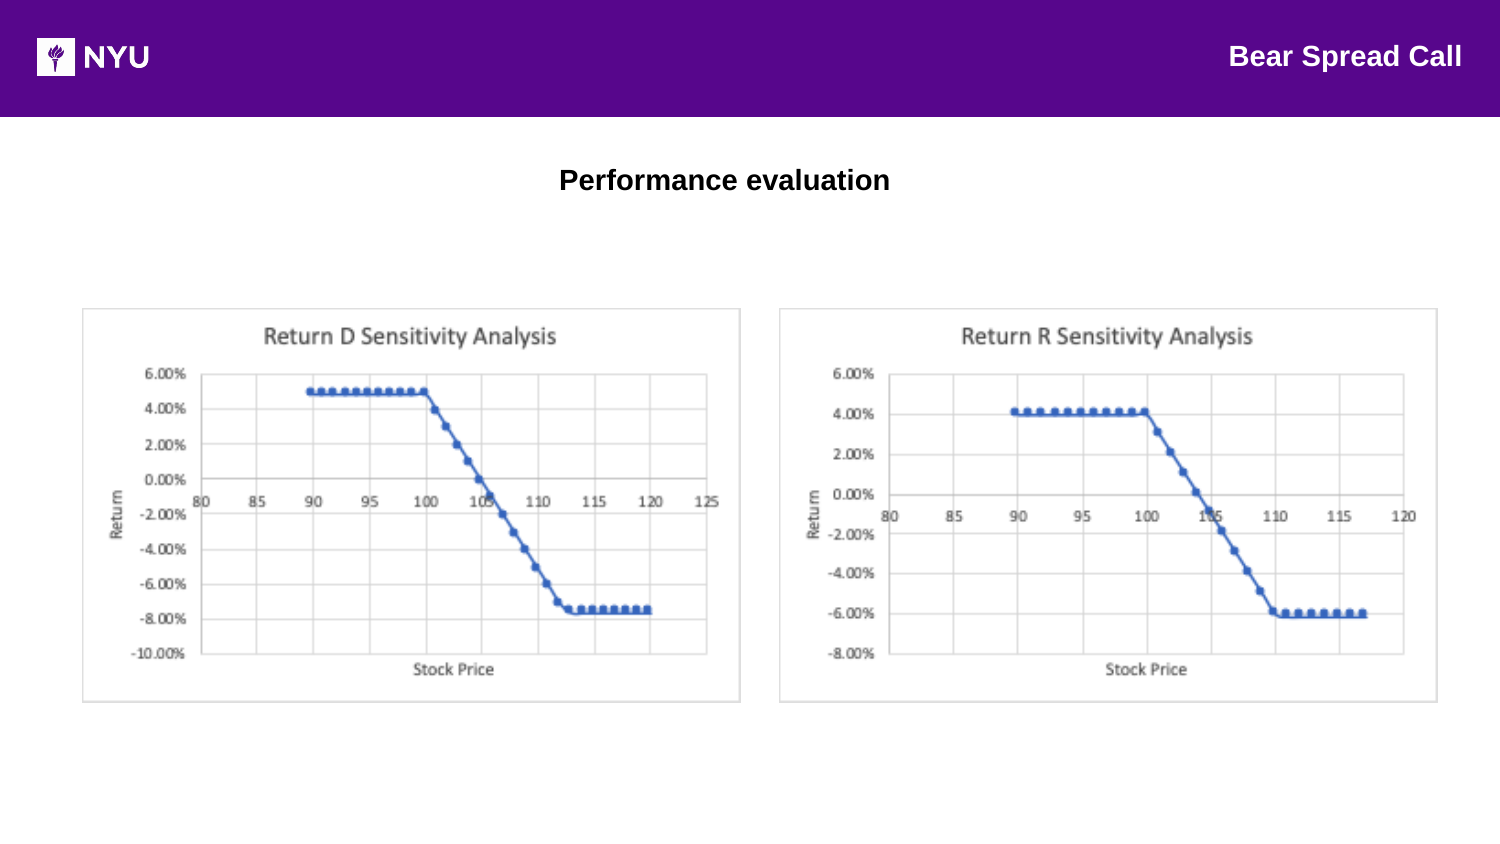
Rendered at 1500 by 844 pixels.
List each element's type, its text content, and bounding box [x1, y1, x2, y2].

picture [779, 307, 1438, 704]
picture [81, 307, 741, 704]
text_box Performance evaluation [346, 146, 1104, 236]
list Bear Spread Call [1013, 37, 1463, 82]
picture [37, 38, 149, 76]
